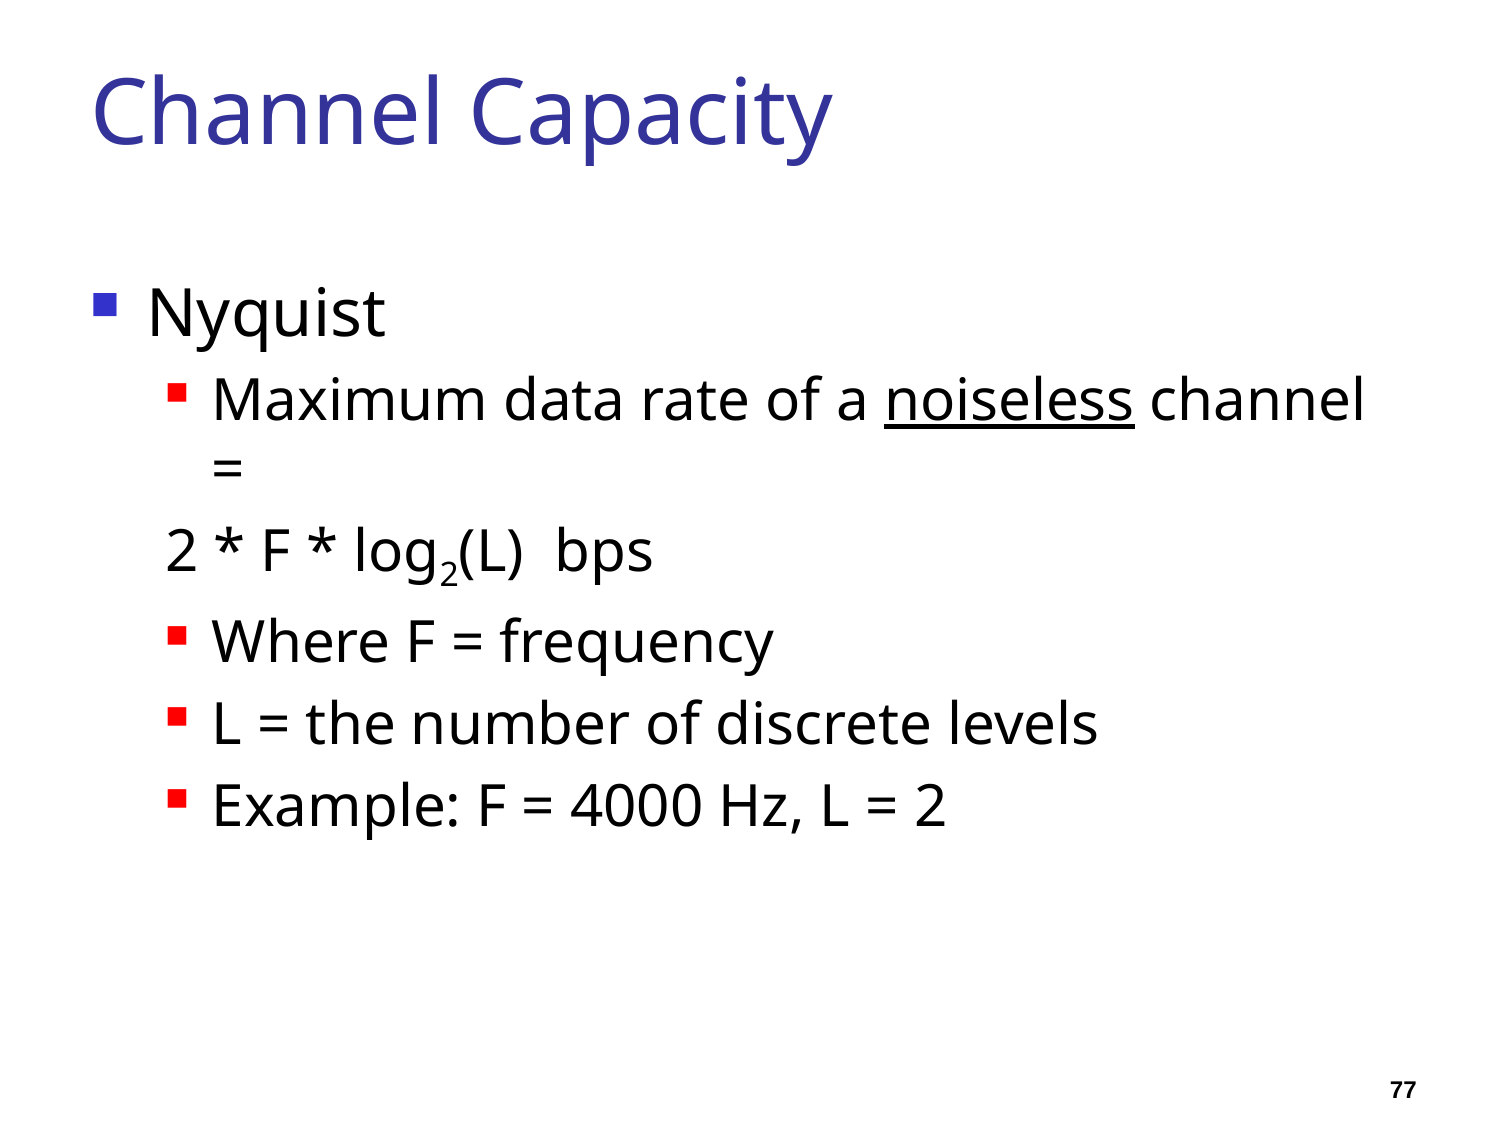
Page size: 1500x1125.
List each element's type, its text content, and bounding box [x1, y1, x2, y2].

slide_number 77 [1374, 1012, 1479, 1112]
title Channel Capacity [75, 45, 1425, 233]
list Nyquist Maximum data rate of a noiseless channel = 2 * F * log2(L) bps Where F = frequency L = the number of discrete levels Example: F = 4000 Hz, L = 2 [75, 262, 1425, 1005]
